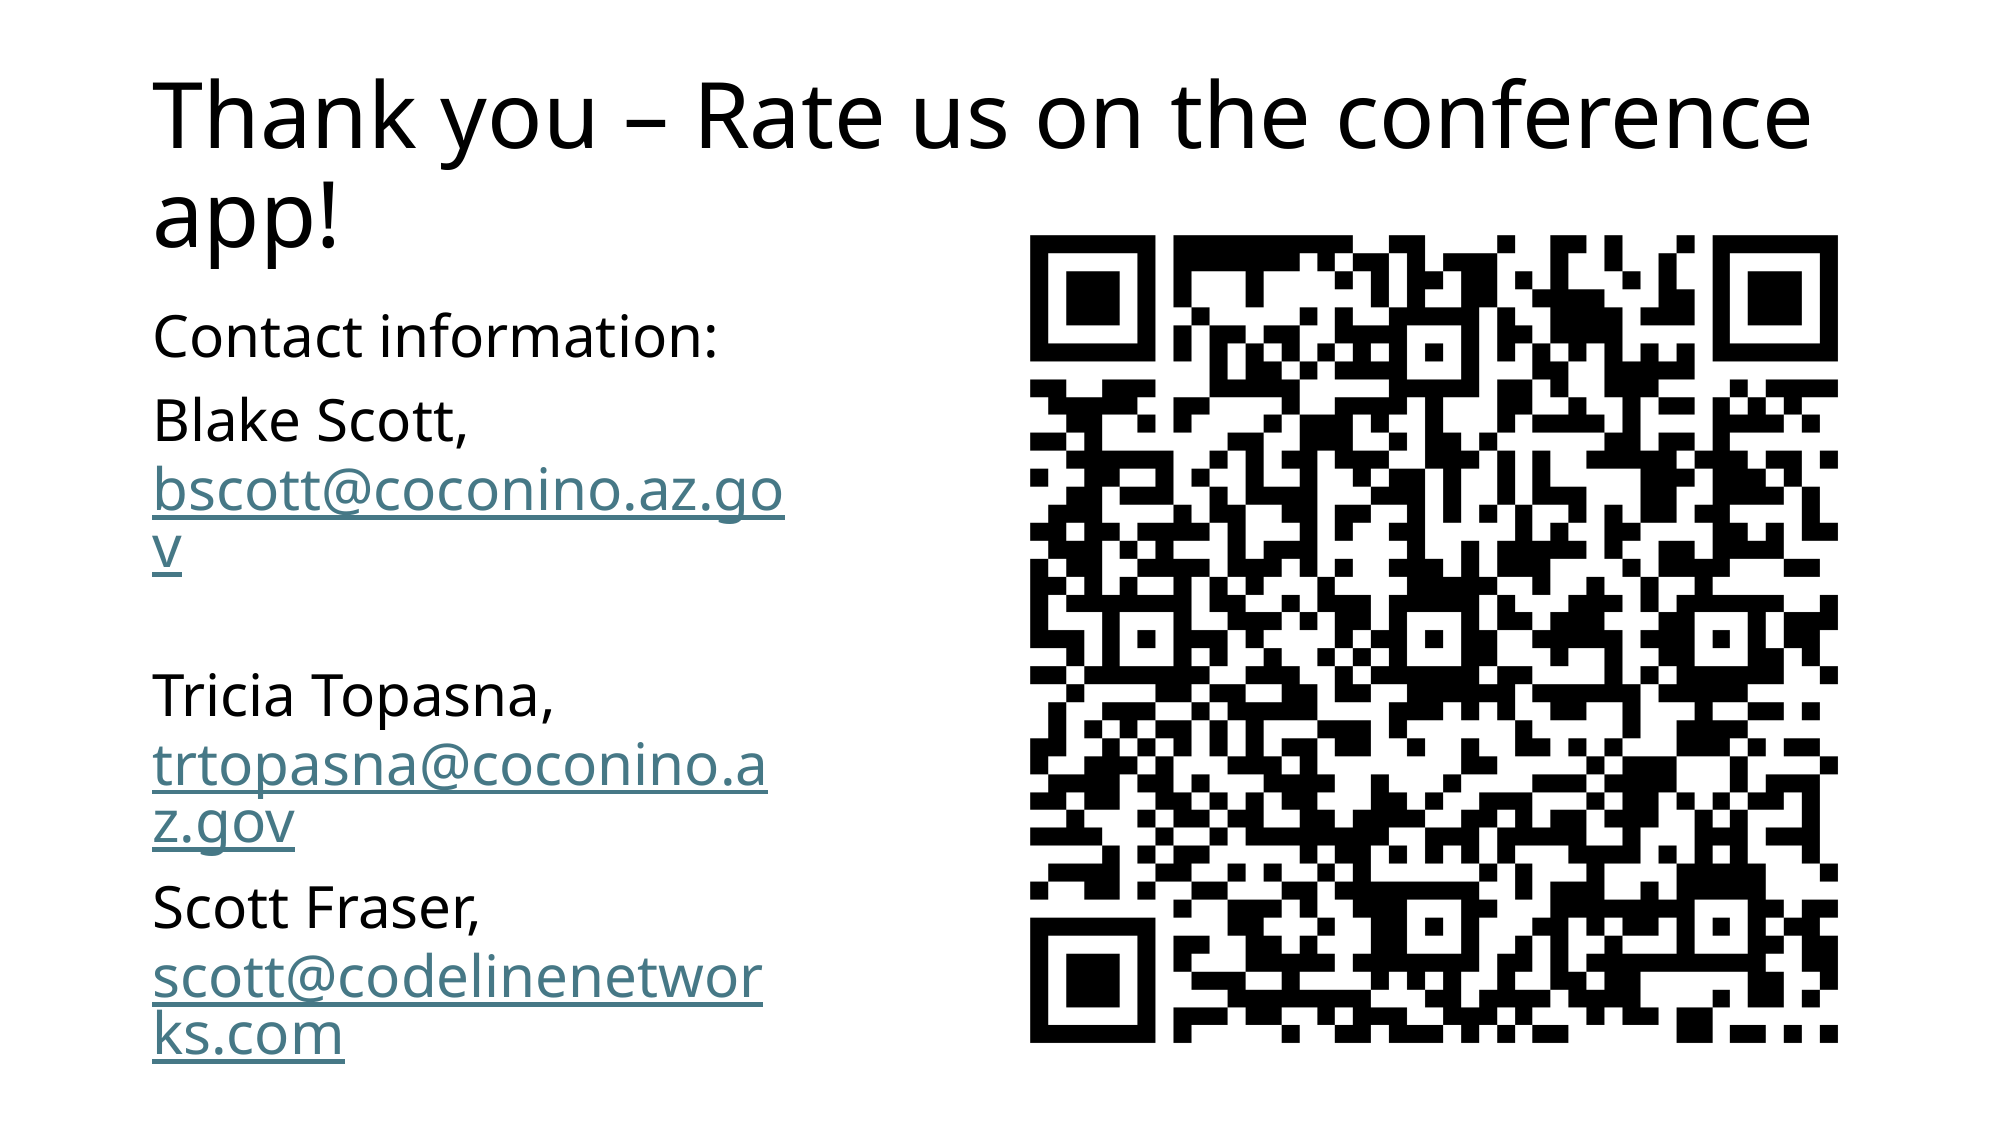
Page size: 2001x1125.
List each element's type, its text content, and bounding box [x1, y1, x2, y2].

title Thank you – Rate us on the conference app! [137, 59, 1863, 278]
list Contact information: Blake Scott, bscott@coconino.az.gov Tricia Topasna, trtopasna@coconino.az.gov Scott Fraser, scott@codelinenetworks.com [137, 299, 800, 1014]
picture [999, 207, 1863, 1066]
